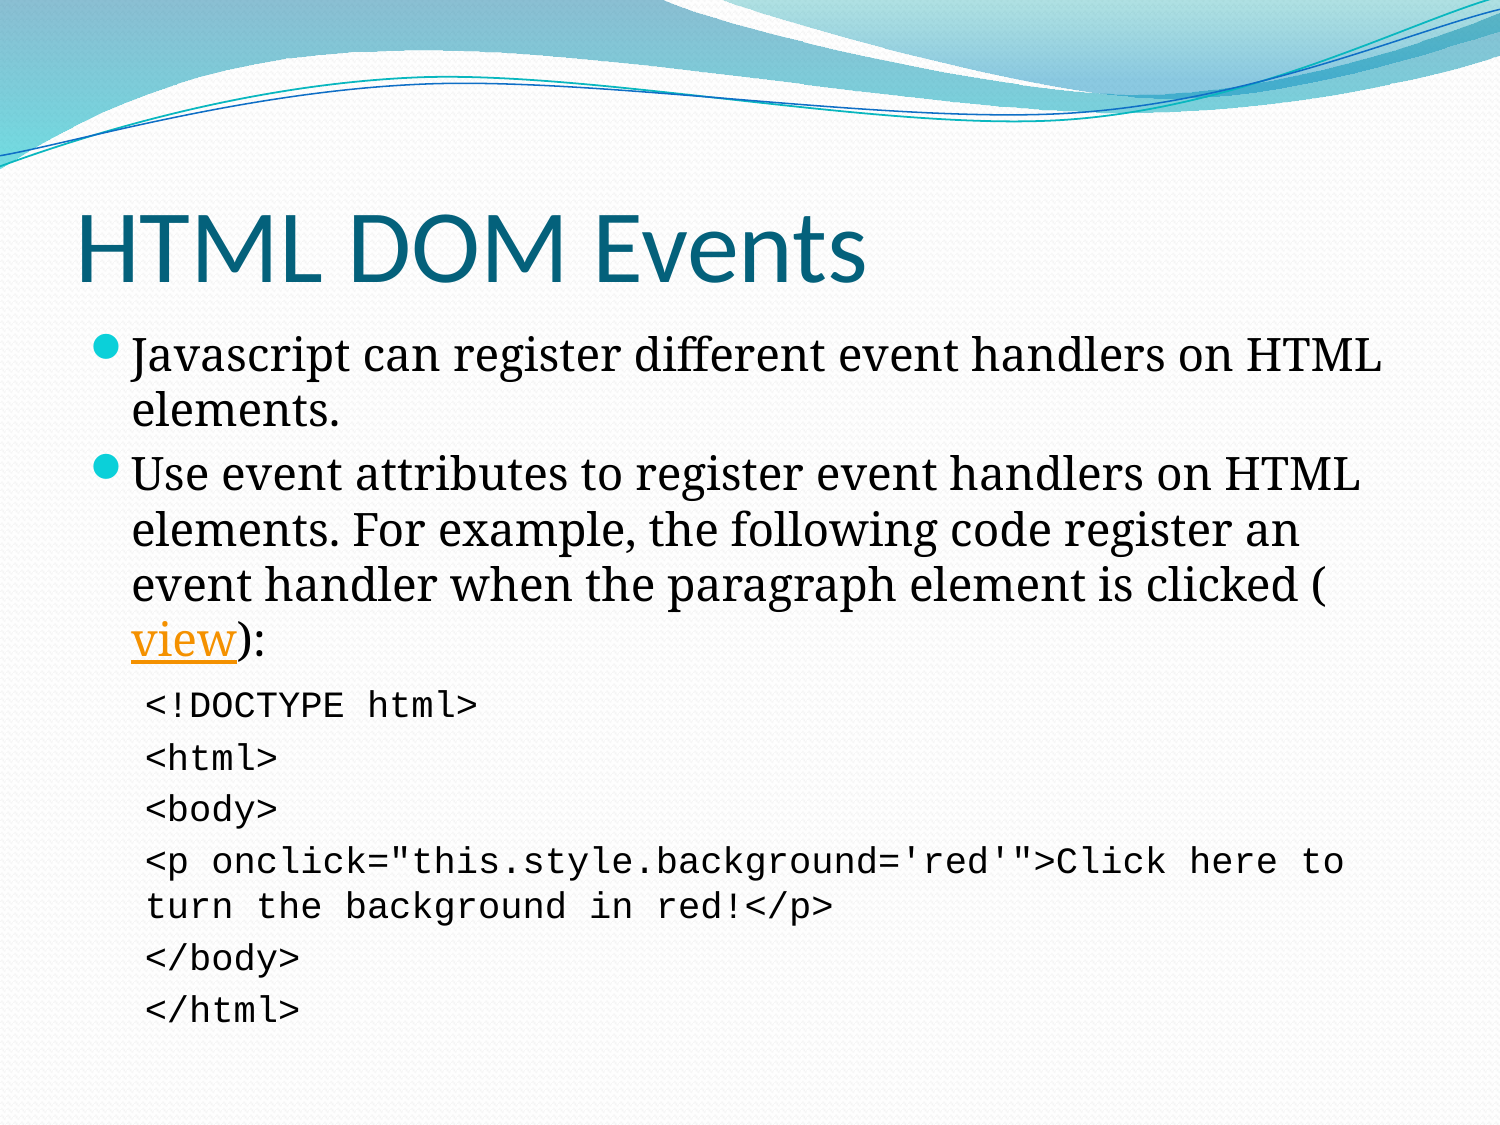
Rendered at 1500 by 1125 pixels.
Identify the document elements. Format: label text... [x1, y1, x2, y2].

list Javascript can register different event handlers on HTML elements. Use event attributes to register event handlers on HTML elements. For example, the following code register an event handler when the paragraph element is clicked (view): <!DOCTYPE html> <html> <body> <p onclick="this.style.background='red'">Click here to turn the background in red!</p> </body> </html> [75, 317, 1425, 1038]
title HTML DOM Events [75, 115, 1425, 303]
